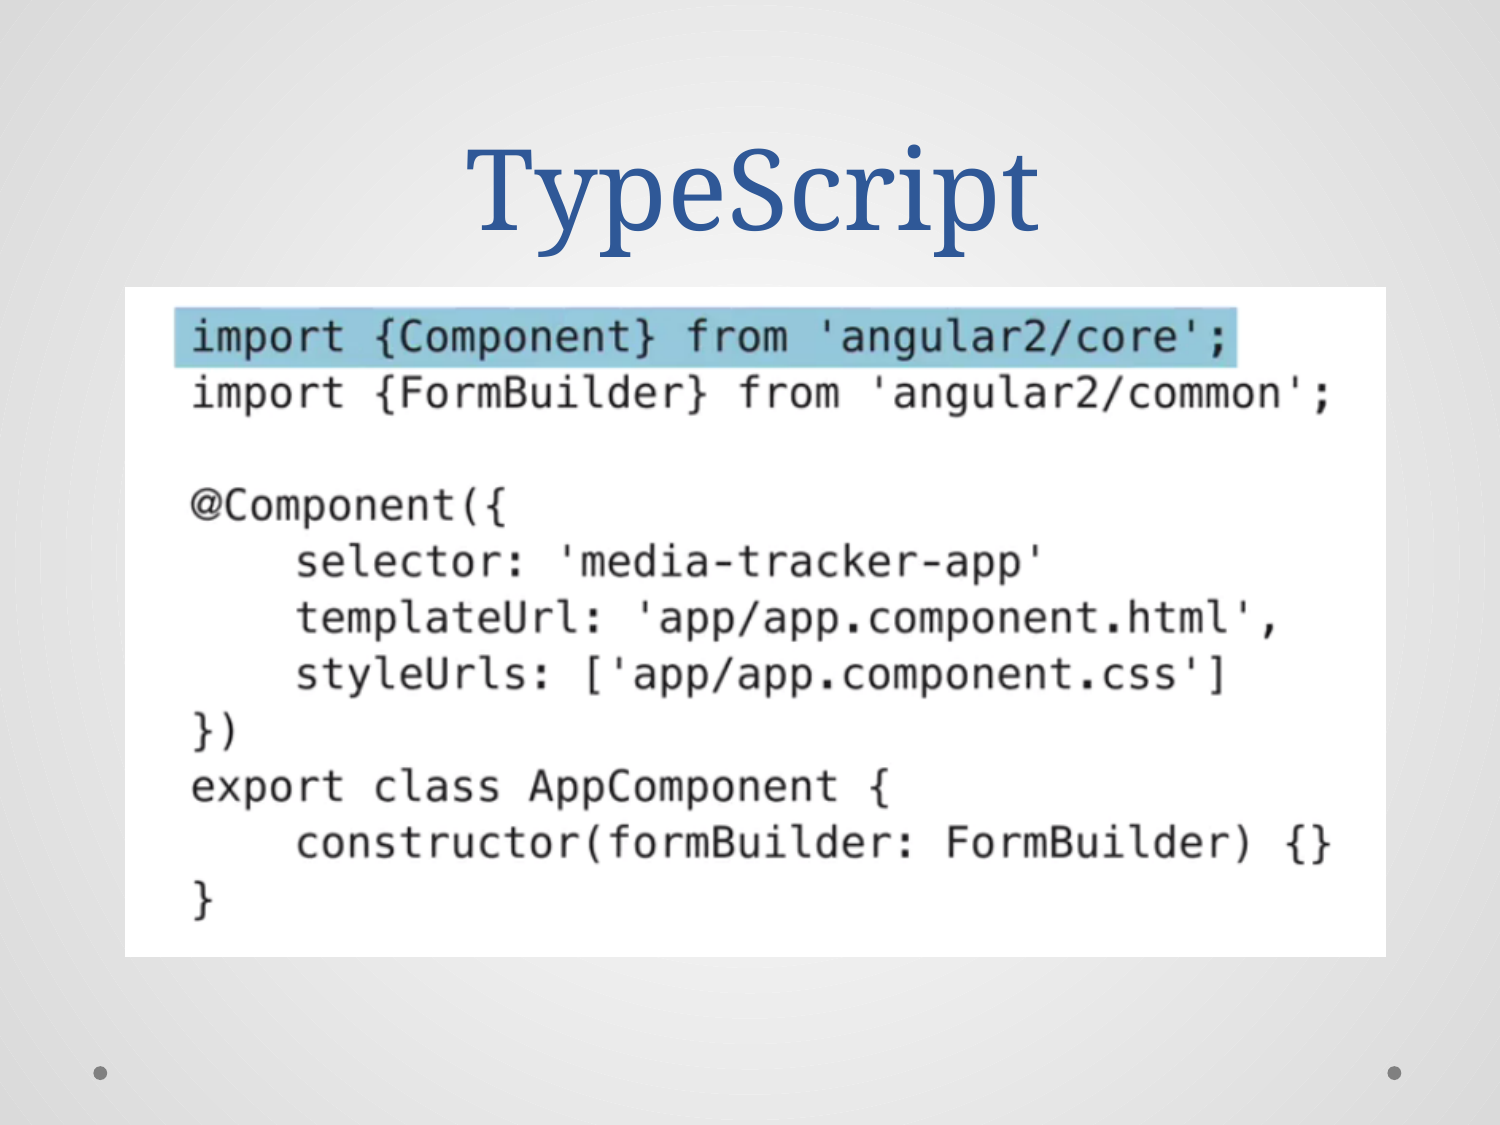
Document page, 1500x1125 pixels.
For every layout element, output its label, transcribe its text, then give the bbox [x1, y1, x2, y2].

list [82, 275, 1425, 963]
title TypeScript [82, 87, 1425, 260]
picture [124, 287, 1386, 957]
